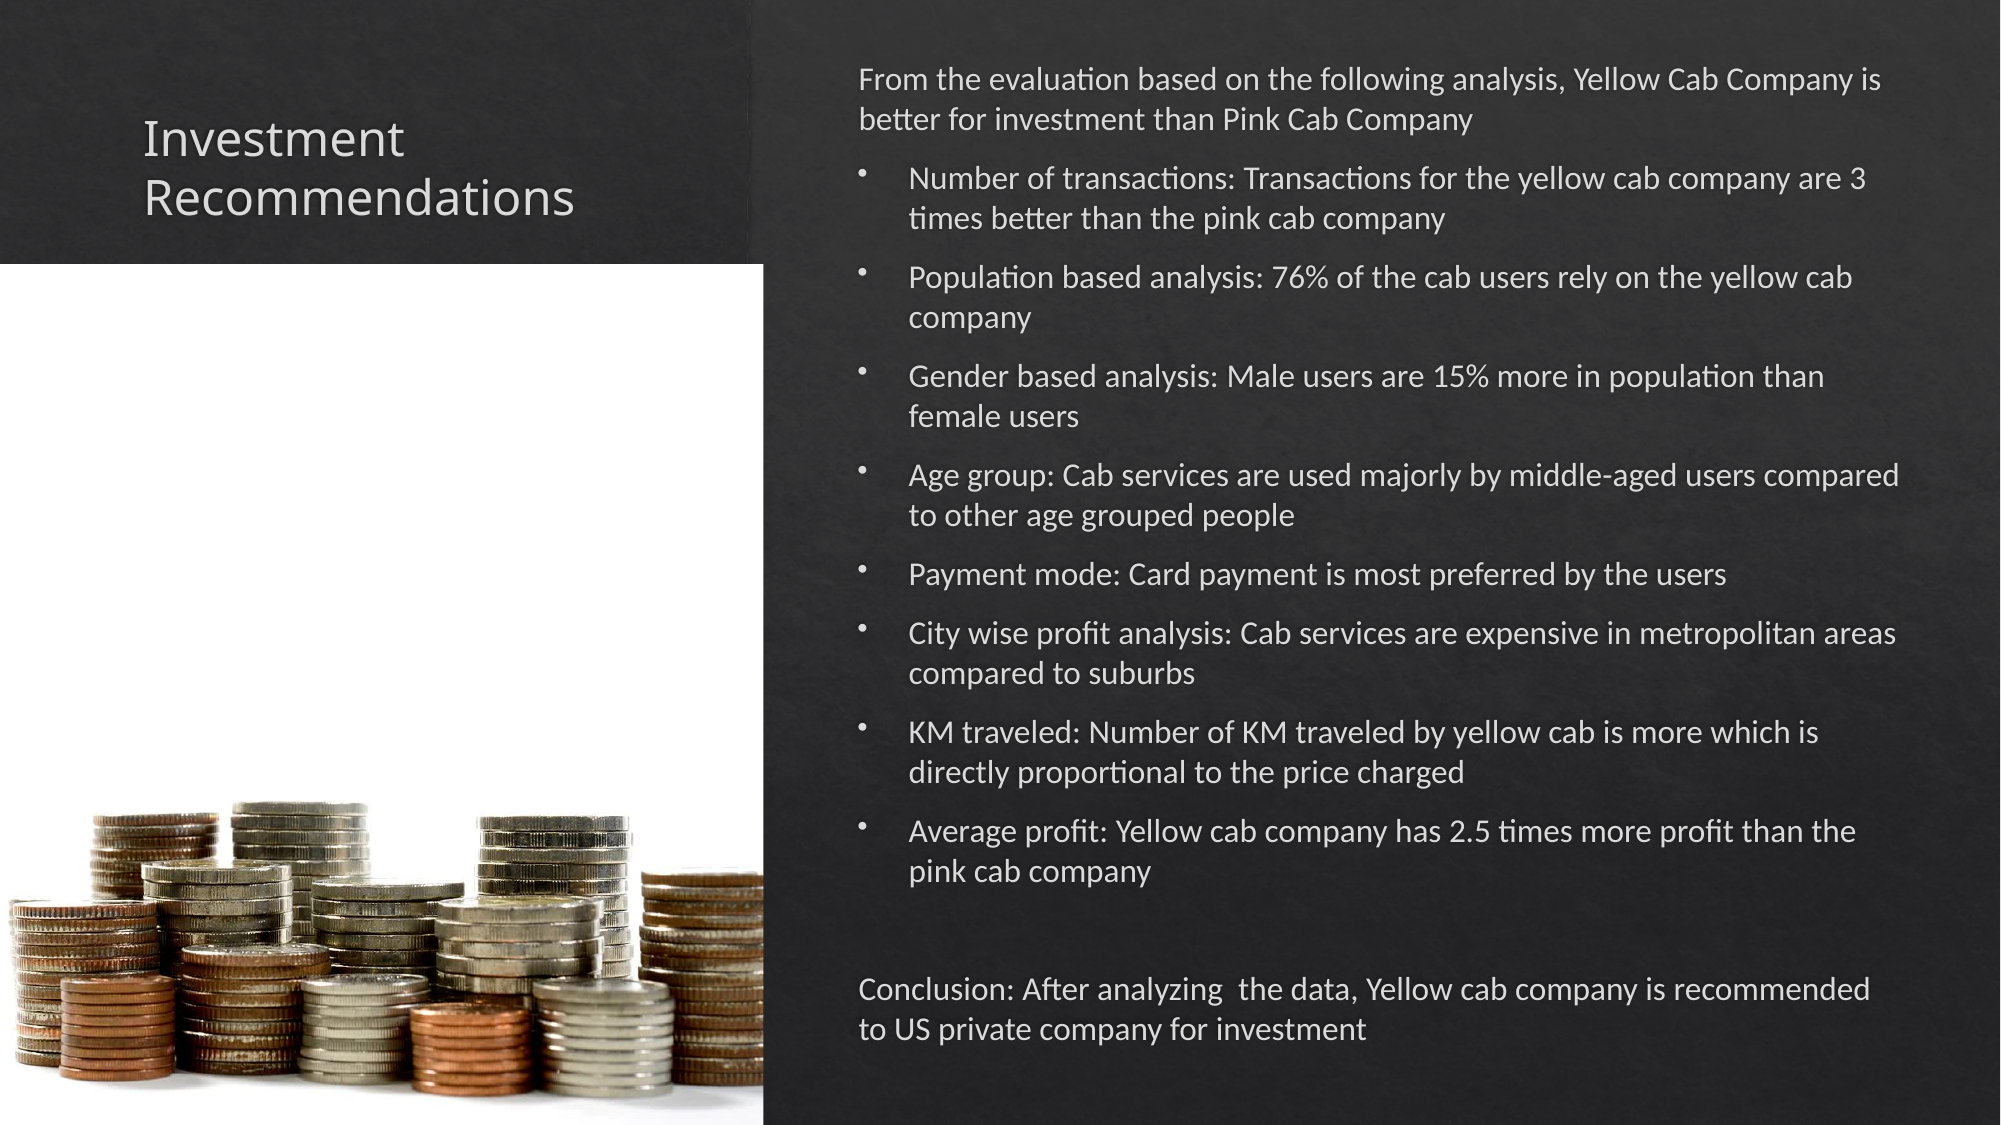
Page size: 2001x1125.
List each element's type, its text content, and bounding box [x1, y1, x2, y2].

picture [0, 0, 2000, 1125]
title Investment Recommendations [128, 68, 634, 233]
